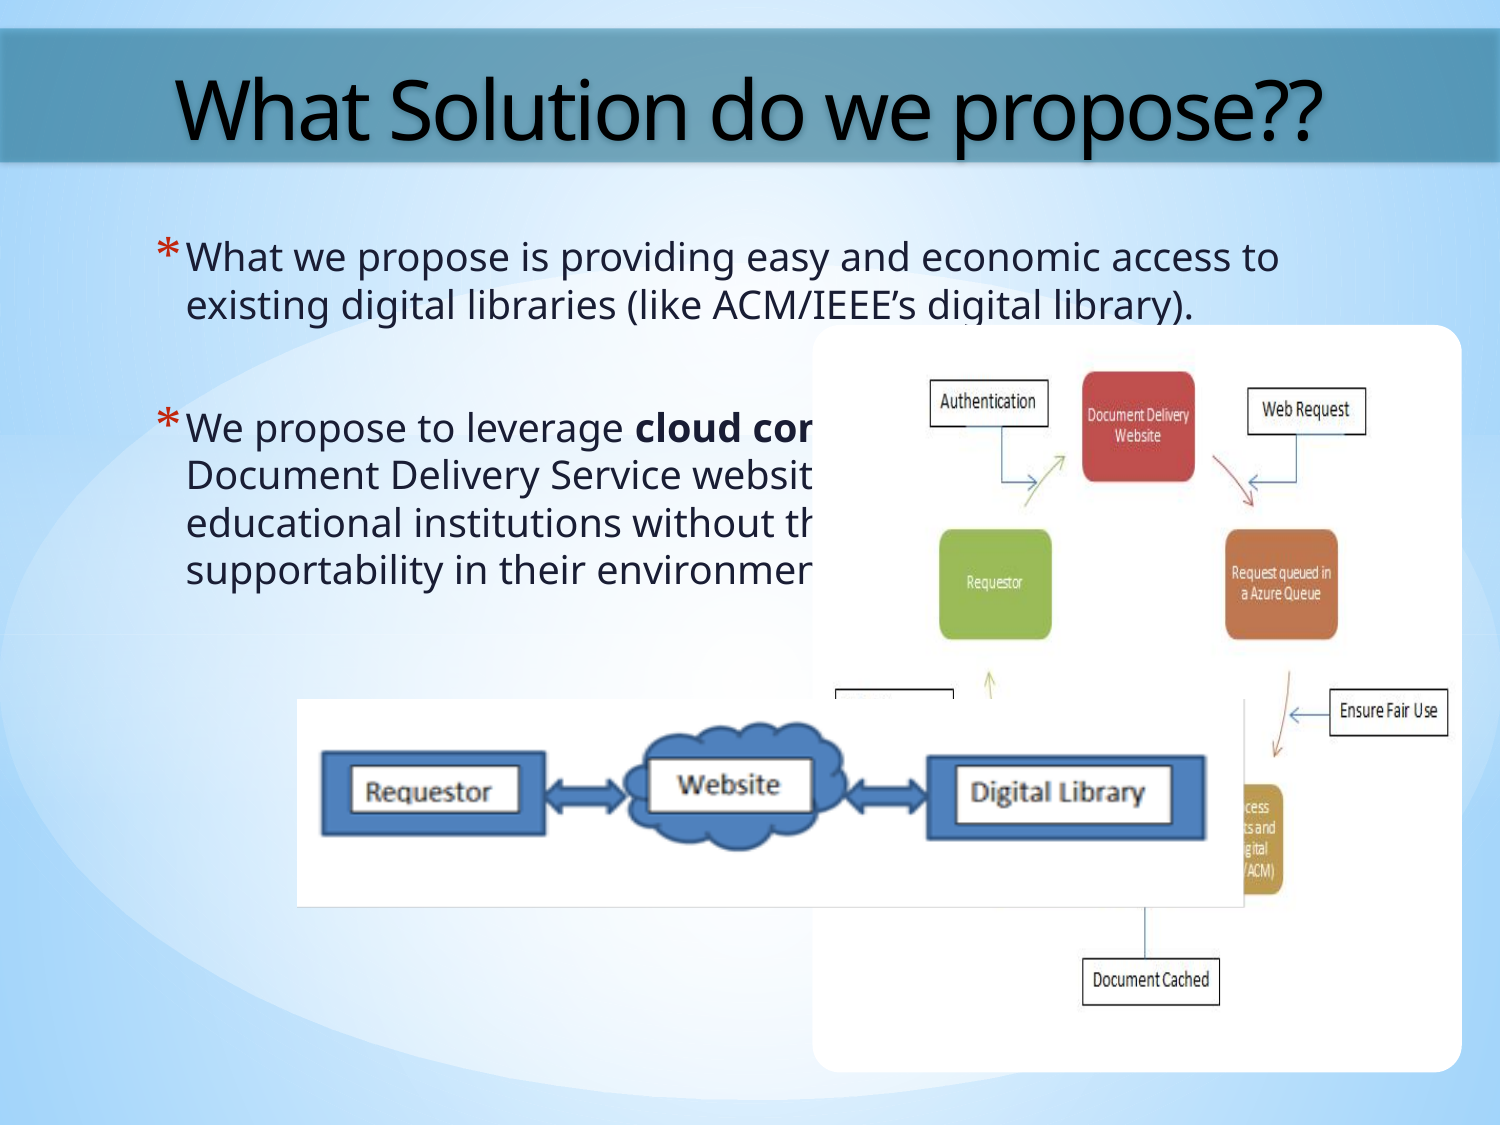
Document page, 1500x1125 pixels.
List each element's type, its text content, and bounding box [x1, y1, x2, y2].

picture [297, 324, 1462, 1073]
list What we propose is providing easy and economic access to existing digital libraries (like ACM/IEEE’s digital library). We propose to leverage cloud computing to make the Document Delivery Service website accessible to all the educational institutions without them having to care about its supportability in their environment in any way. [140, 187, 1360, 600]
text_box What Solution do we propose?? [0, 28, 1500, 163]
text_box [163, 650, 806, 1063]
